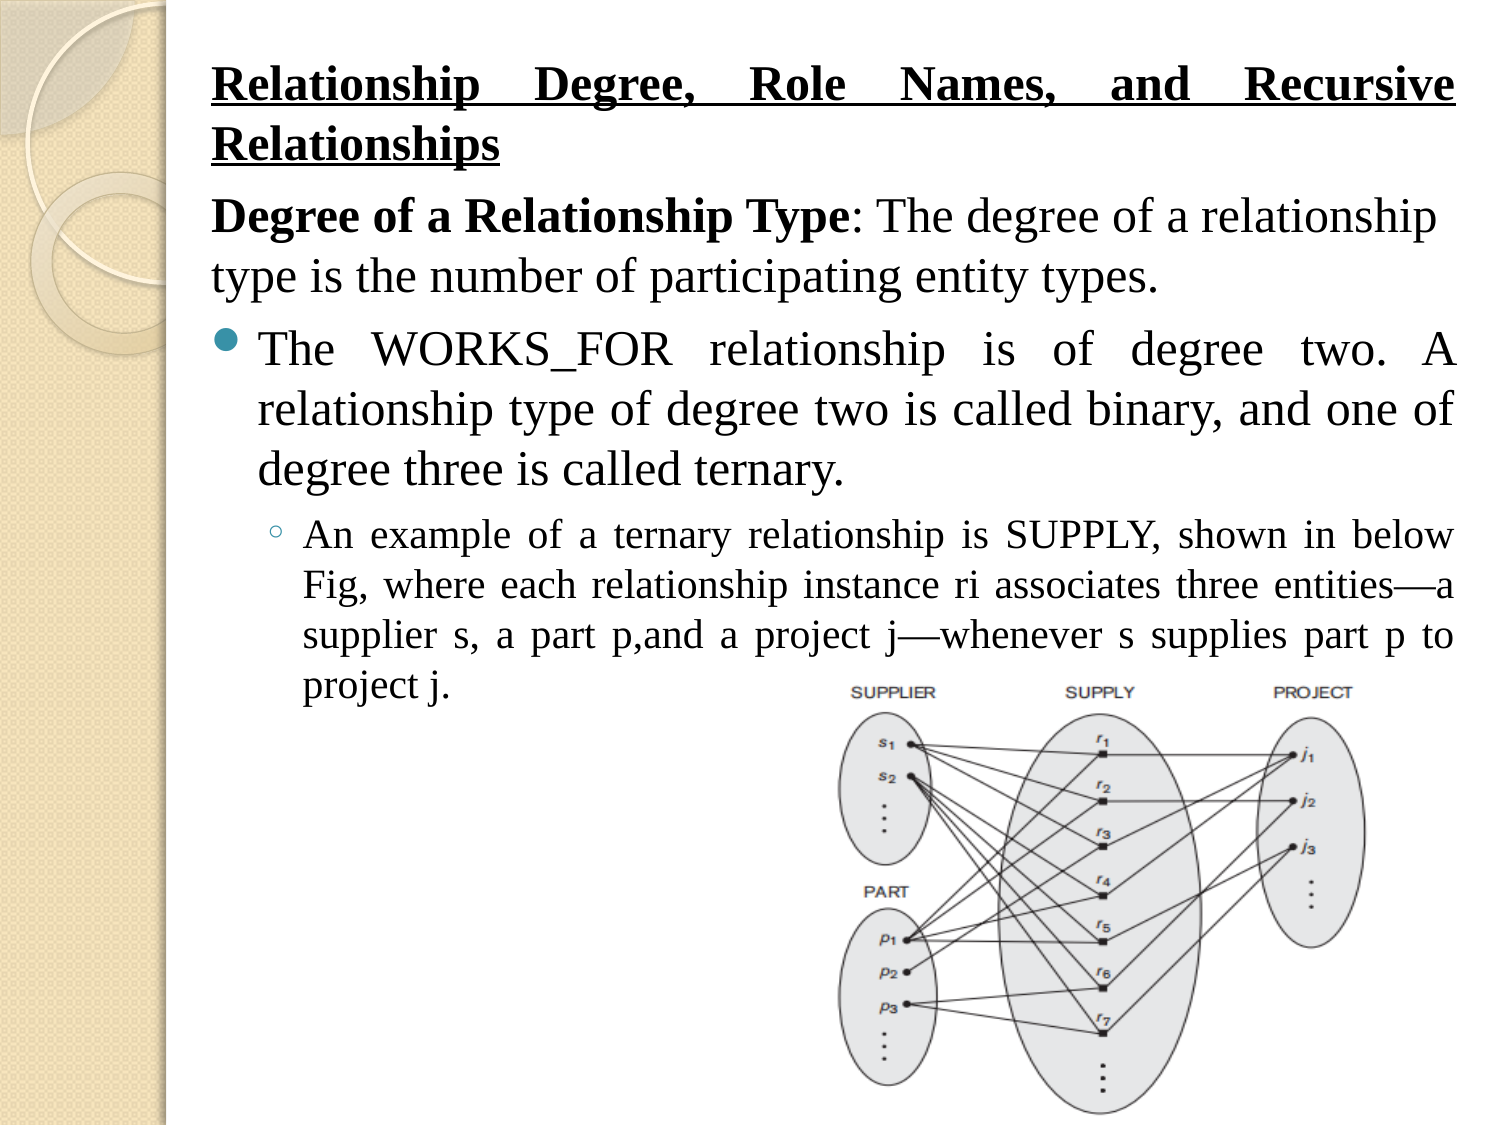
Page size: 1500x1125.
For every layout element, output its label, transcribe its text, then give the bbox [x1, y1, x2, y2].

list Relationship Degree, Role Names, and Recursive Relationships Degree of a Relationship Type: The degree of a relationship type is the number of participating entity types. The WORKS_FOR relationship is of degree two. A relationship type of degree two is called binary, and one of degree three is called ternary. An example of a ternary relationship is SUPPLY, shown in below Fig, where each relationship instance ri associates three entities—a supplier s, a part p,and a project j—whenever s supplies part p to project j. [183, 42, 1471, 1083]
picture [808, 676, 1407, 1125]
